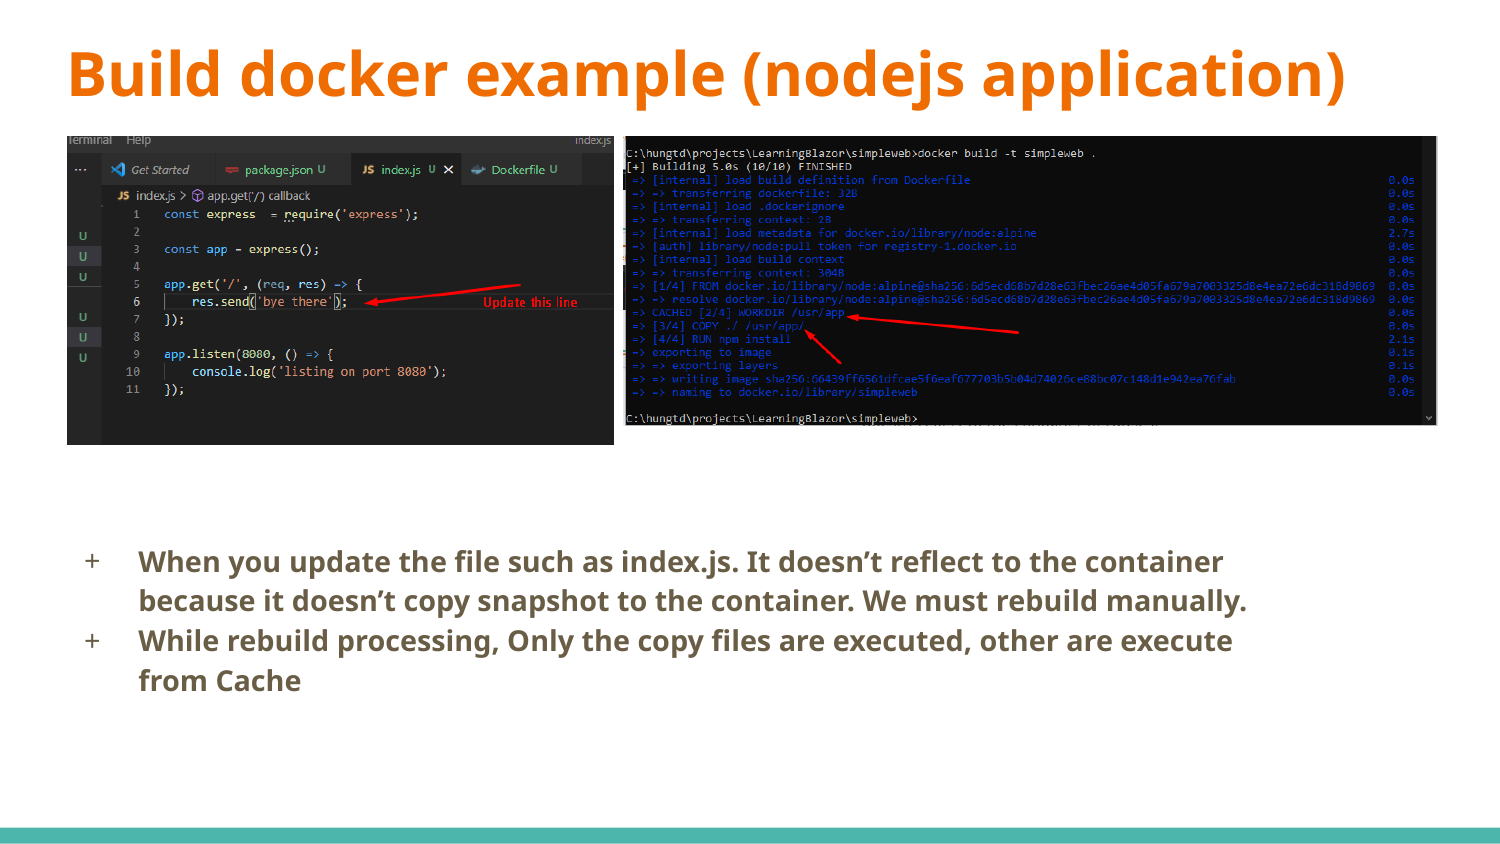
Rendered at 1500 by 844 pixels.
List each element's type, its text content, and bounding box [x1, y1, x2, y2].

list When you update the file such as index.js. It doesn’t reflect to the container because it doesn’t copy snapshot to the container. We must rebuild manually. While rebuild processing, Only the copy files are executed, other are execute from Cache [51, 523, 1283, 749]
picture [67, 136, 614, 445]
title Build docker example (nodejs application) [51, 20, 1449, 137]
picture [623, 136, 1438, 427]
